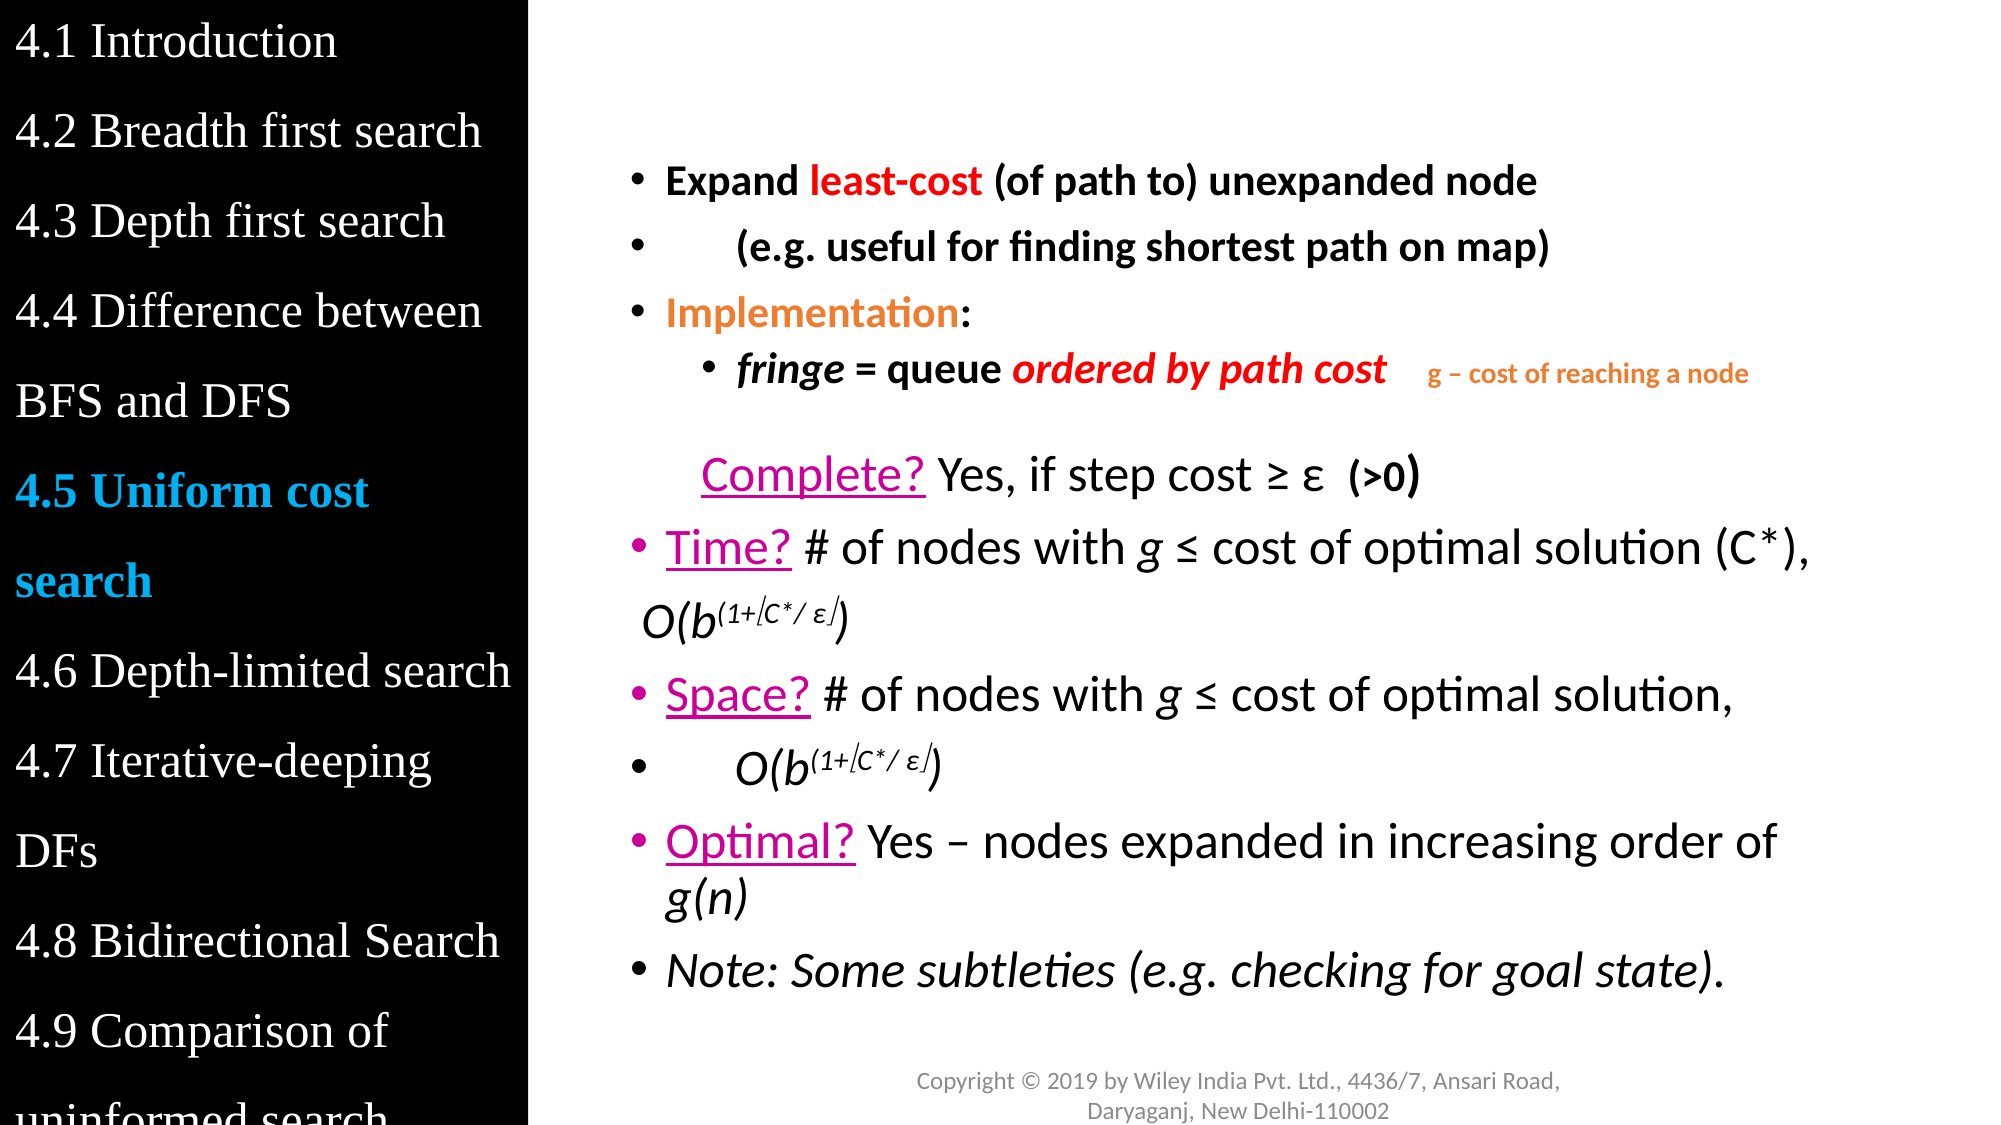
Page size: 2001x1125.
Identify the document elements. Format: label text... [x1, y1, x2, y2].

list Expand least-cost (of path to) unexpanded node (e.g. useful for finding shortest path on map) Implementation: fringe = queue ordered by path cost g – cost of reaching a node Complete? Yes, if step cost ≥ ε (>0) Time? # of nodes with g ≤ cost of optimal solution (C*), O(b(1+C*/ ε) Space? # of nodes with g ≤ cost of optimal solution, O(b(1+C*/ ε) Optimal? Yes – nodes expanded in increasing order of g(n) Note: Some subtleties (e.g. checking for goal state). [615, 149, 1863, 1014]
text_box 4.1 Introduction 4.2 Breadth first search 4.3 Depth first search 4.4 Difference between BFS and DFS 4.5 Uniform cost search 4.6 Depth-limited search 4.7 Iterative-deeping DFs 4.8 Bidirectional Search 4.9 Comparison of uninformed search [0, 0, 529, 1125]
footer Copyright © 2019 by Wiley India Pvt. Ltd., 4436/7, Ansari Road, Daryaganj, New Delhi-110002 [901, 1065, 1577, 1125]
